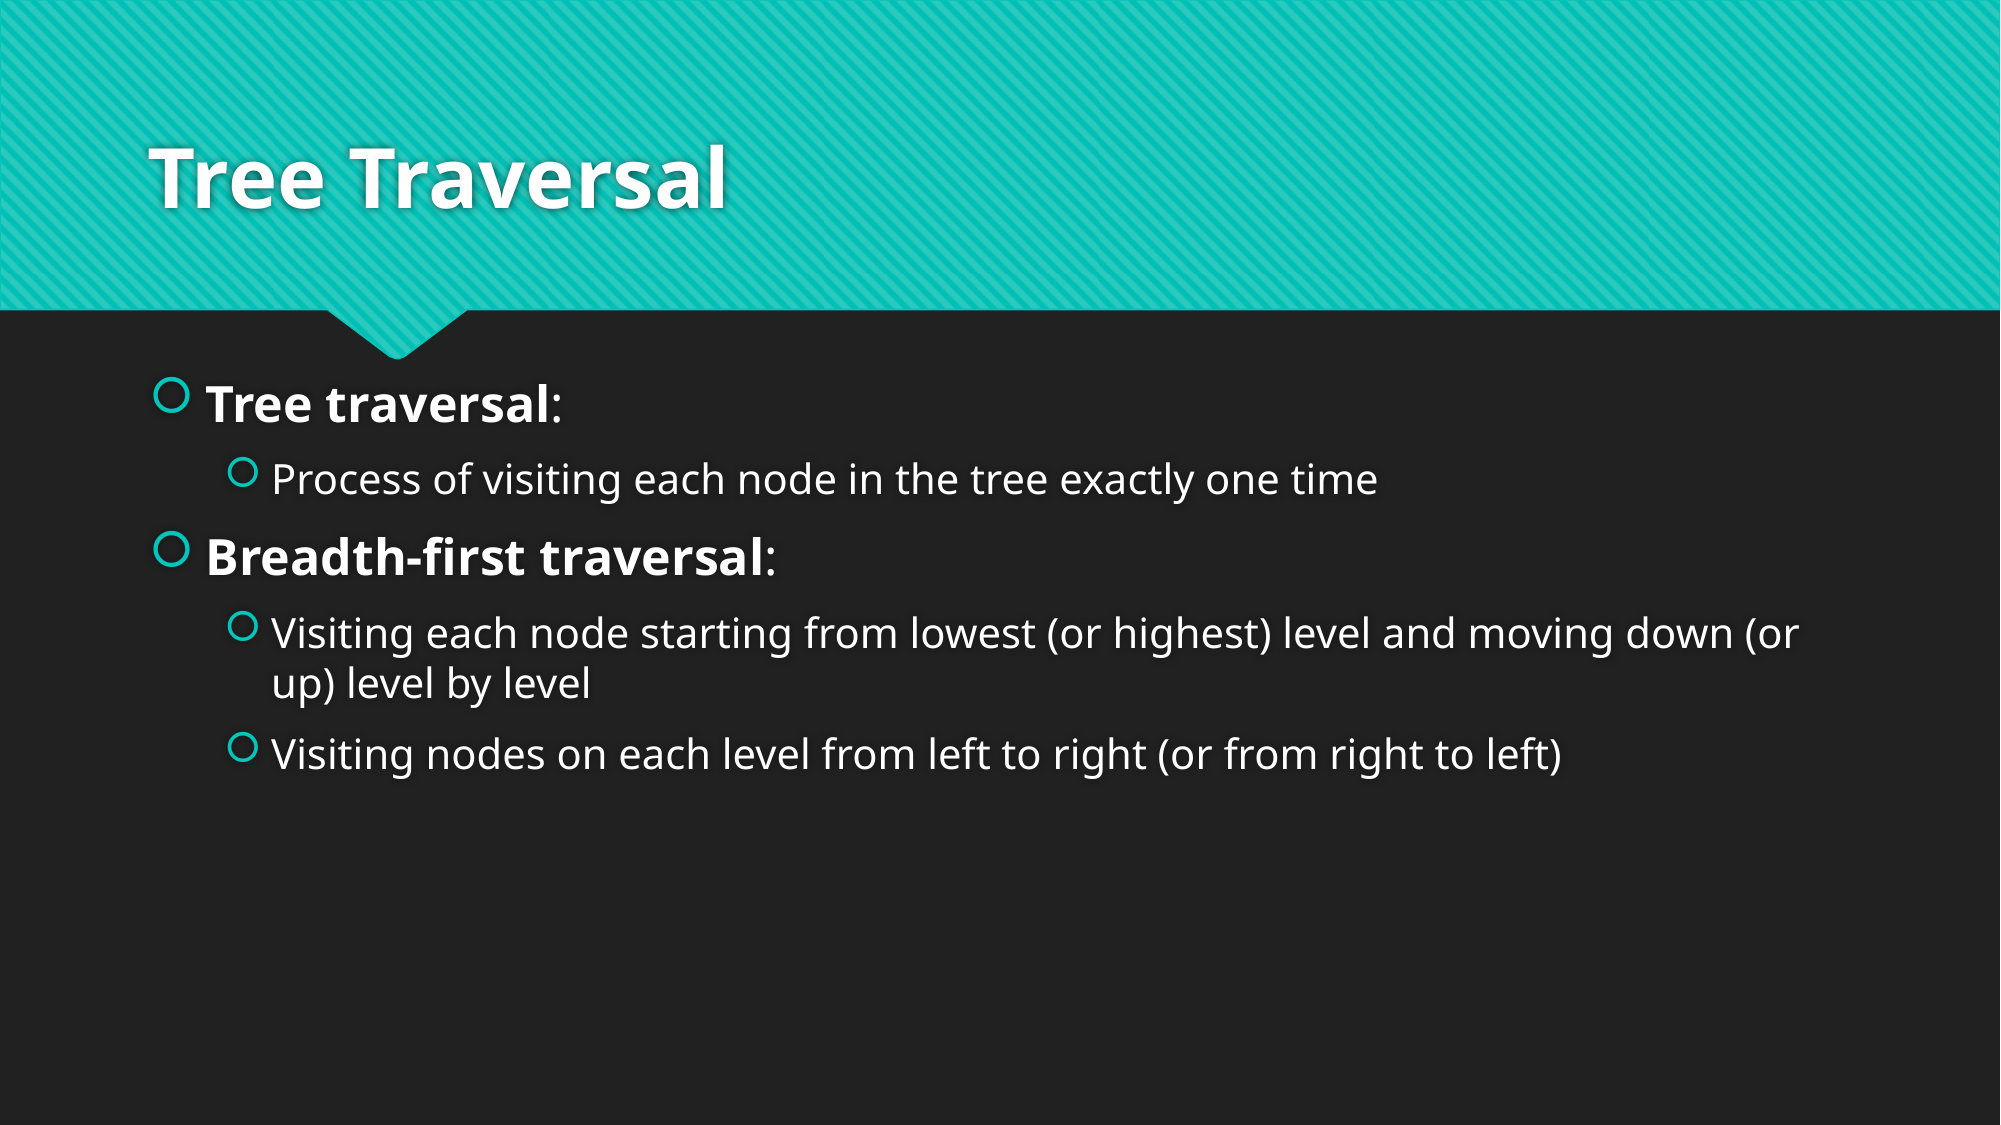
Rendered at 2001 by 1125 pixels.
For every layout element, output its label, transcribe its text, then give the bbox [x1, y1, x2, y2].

title Tree Traversal [132, 73, 1868, 233]
list Tree traversal: Process of visiting each node in the tree exactly one time Breadth-first traversal: Visiting each node starting from lowest (or highest) level and moving down (or up) level by level Visiting nodes on each level from left to right (or from right to left) [134, 364, 1866, 962]
